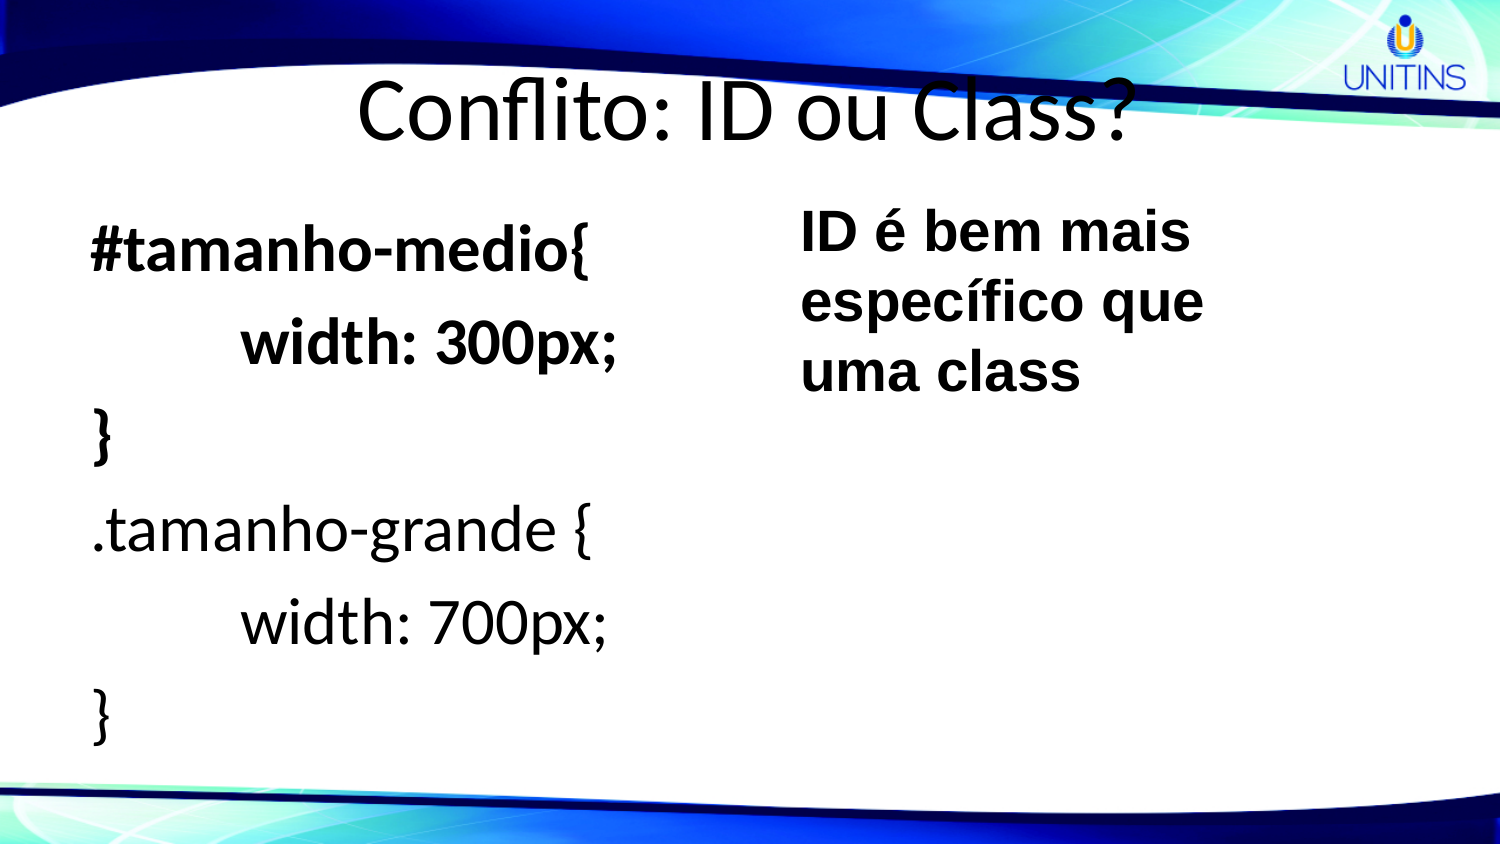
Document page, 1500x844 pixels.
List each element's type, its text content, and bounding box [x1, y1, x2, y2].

picture [0, 0, 1500, 844]
text_box ID é bem mais específico que uma class [785, 185, 1223, 411]
title Conflito: ID ou Class? [74, 33, 1426, 175]
list #tamanho-medio{ width: 300px; } .tamanho-grande { width: 700px; } [74, 196, 1426, 754]
